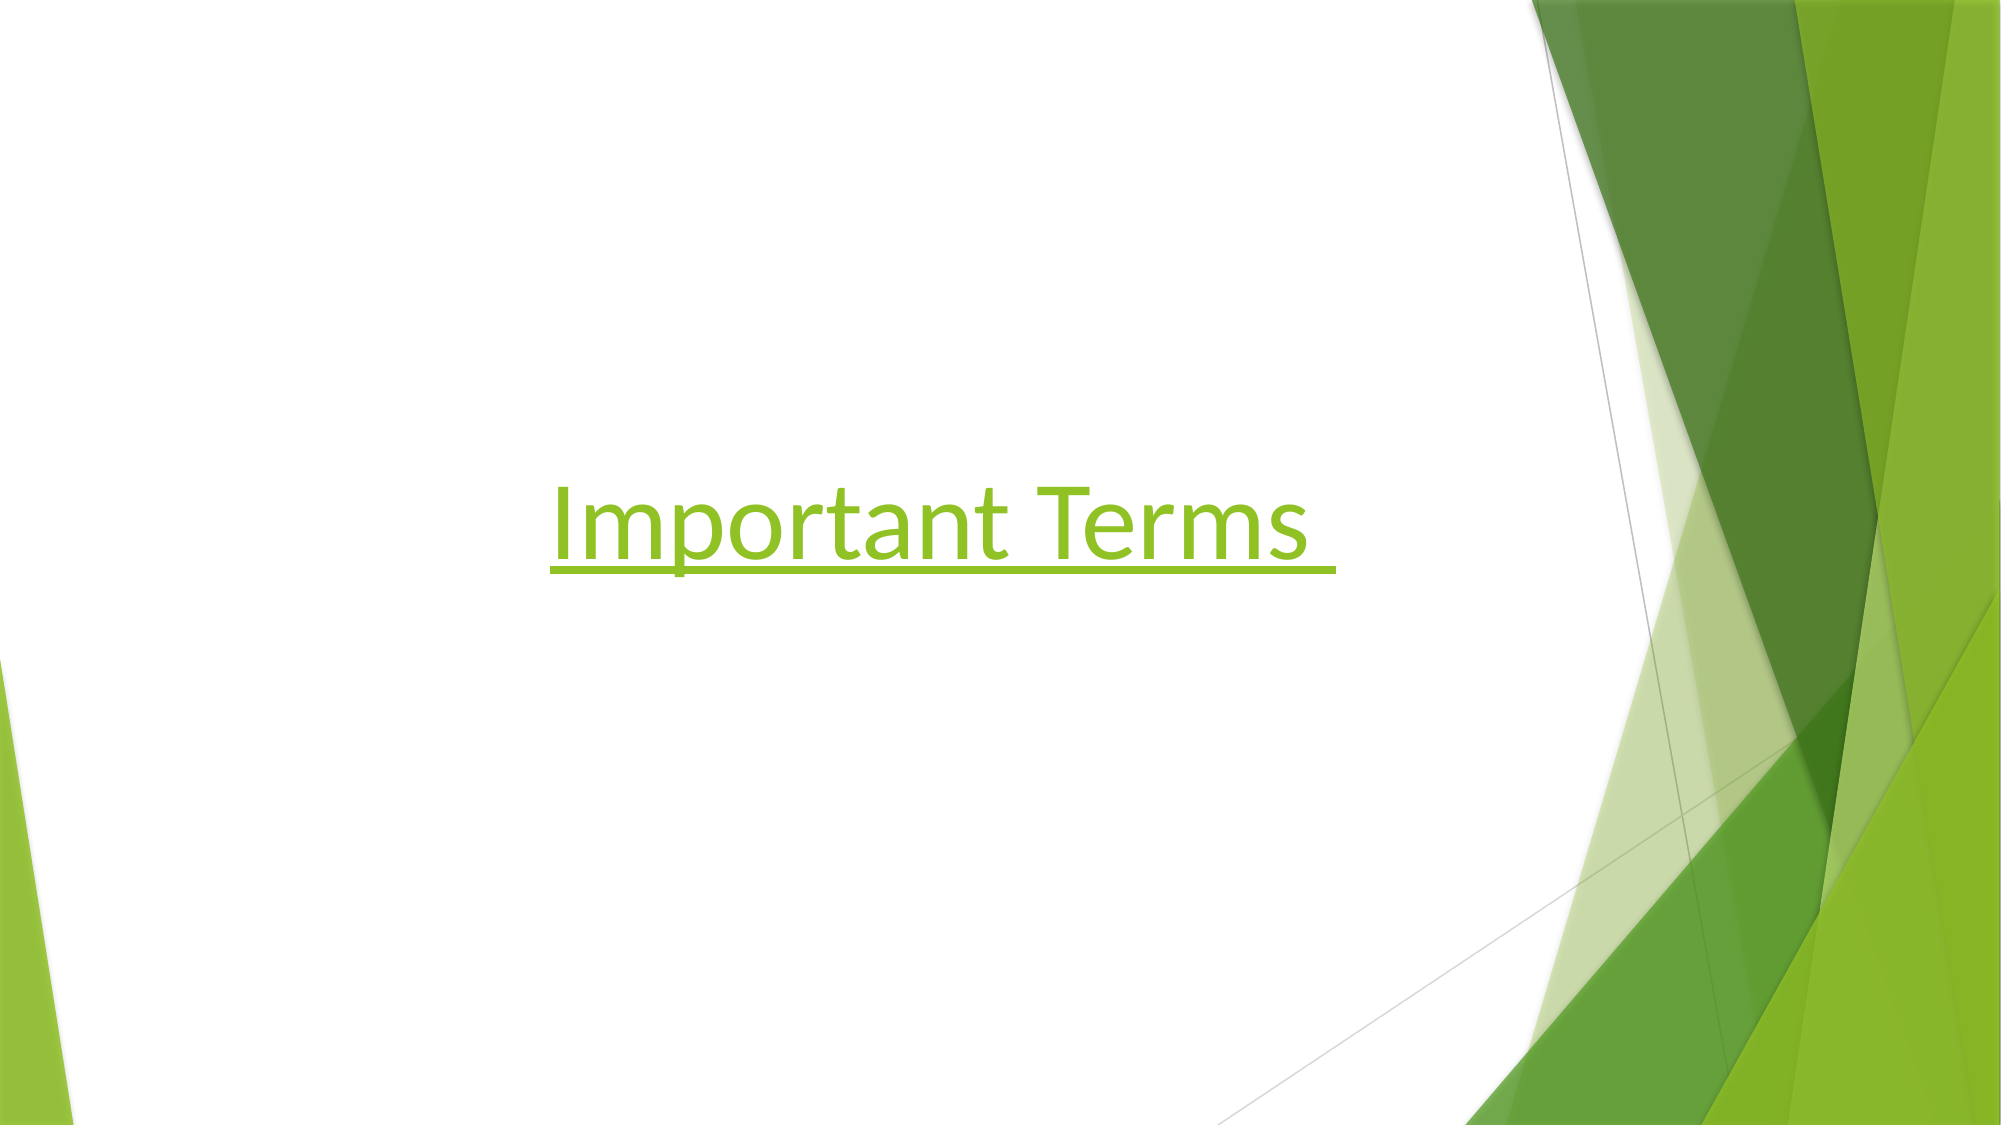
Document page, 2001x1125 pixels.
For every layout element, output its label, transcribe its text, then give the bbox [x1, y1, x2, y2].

title Important Terms [535, 467, 1407, 724]
